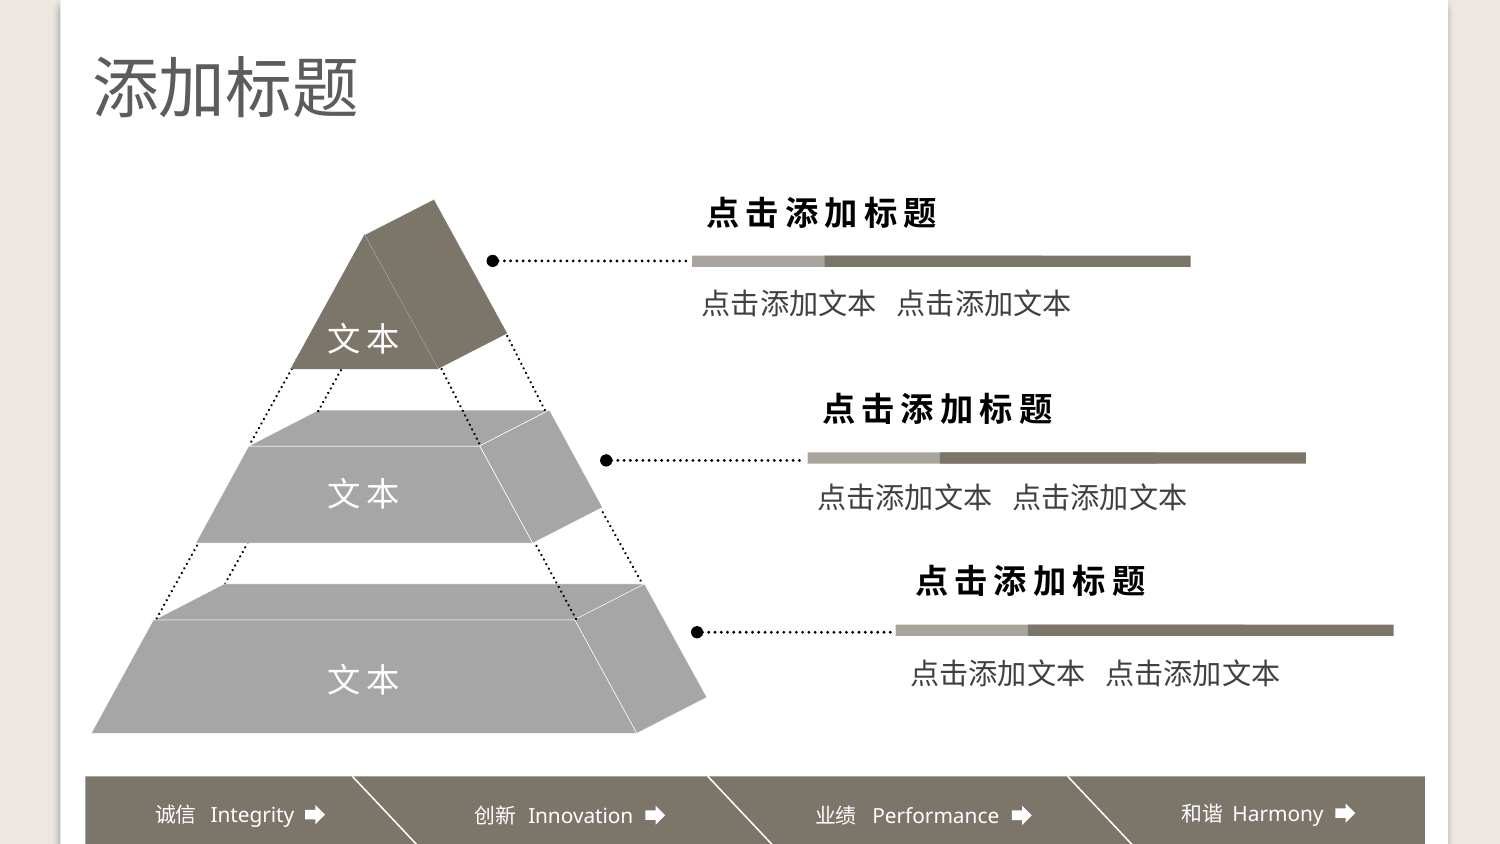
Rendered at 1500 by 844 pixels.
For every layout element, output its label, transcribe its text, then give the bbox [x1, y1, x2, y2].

text_box 点击添加标题 [807, 380, 1068, 436]
text_box 点击添加标题 [691, 184, 953, 239]
text_box 点击添加标题 [900, 553, 1161, 608]
text_box 点击添加文本 点击添加文本 [895, 647, 1463, 698]
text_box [895, 624, 1394, 637]
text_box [807, 452, 1307, 464]
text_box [90, 191, 708, 734]
text_box 点击添加文本 点击添加文本 [713, 277, 1254, 328]
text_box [691, 255, 1191, 268]
text_box 点击添加文本 点击添加文本 [802, 472, 1369, 522]
text_box 添加标题 [77, 38, 375, 134]
